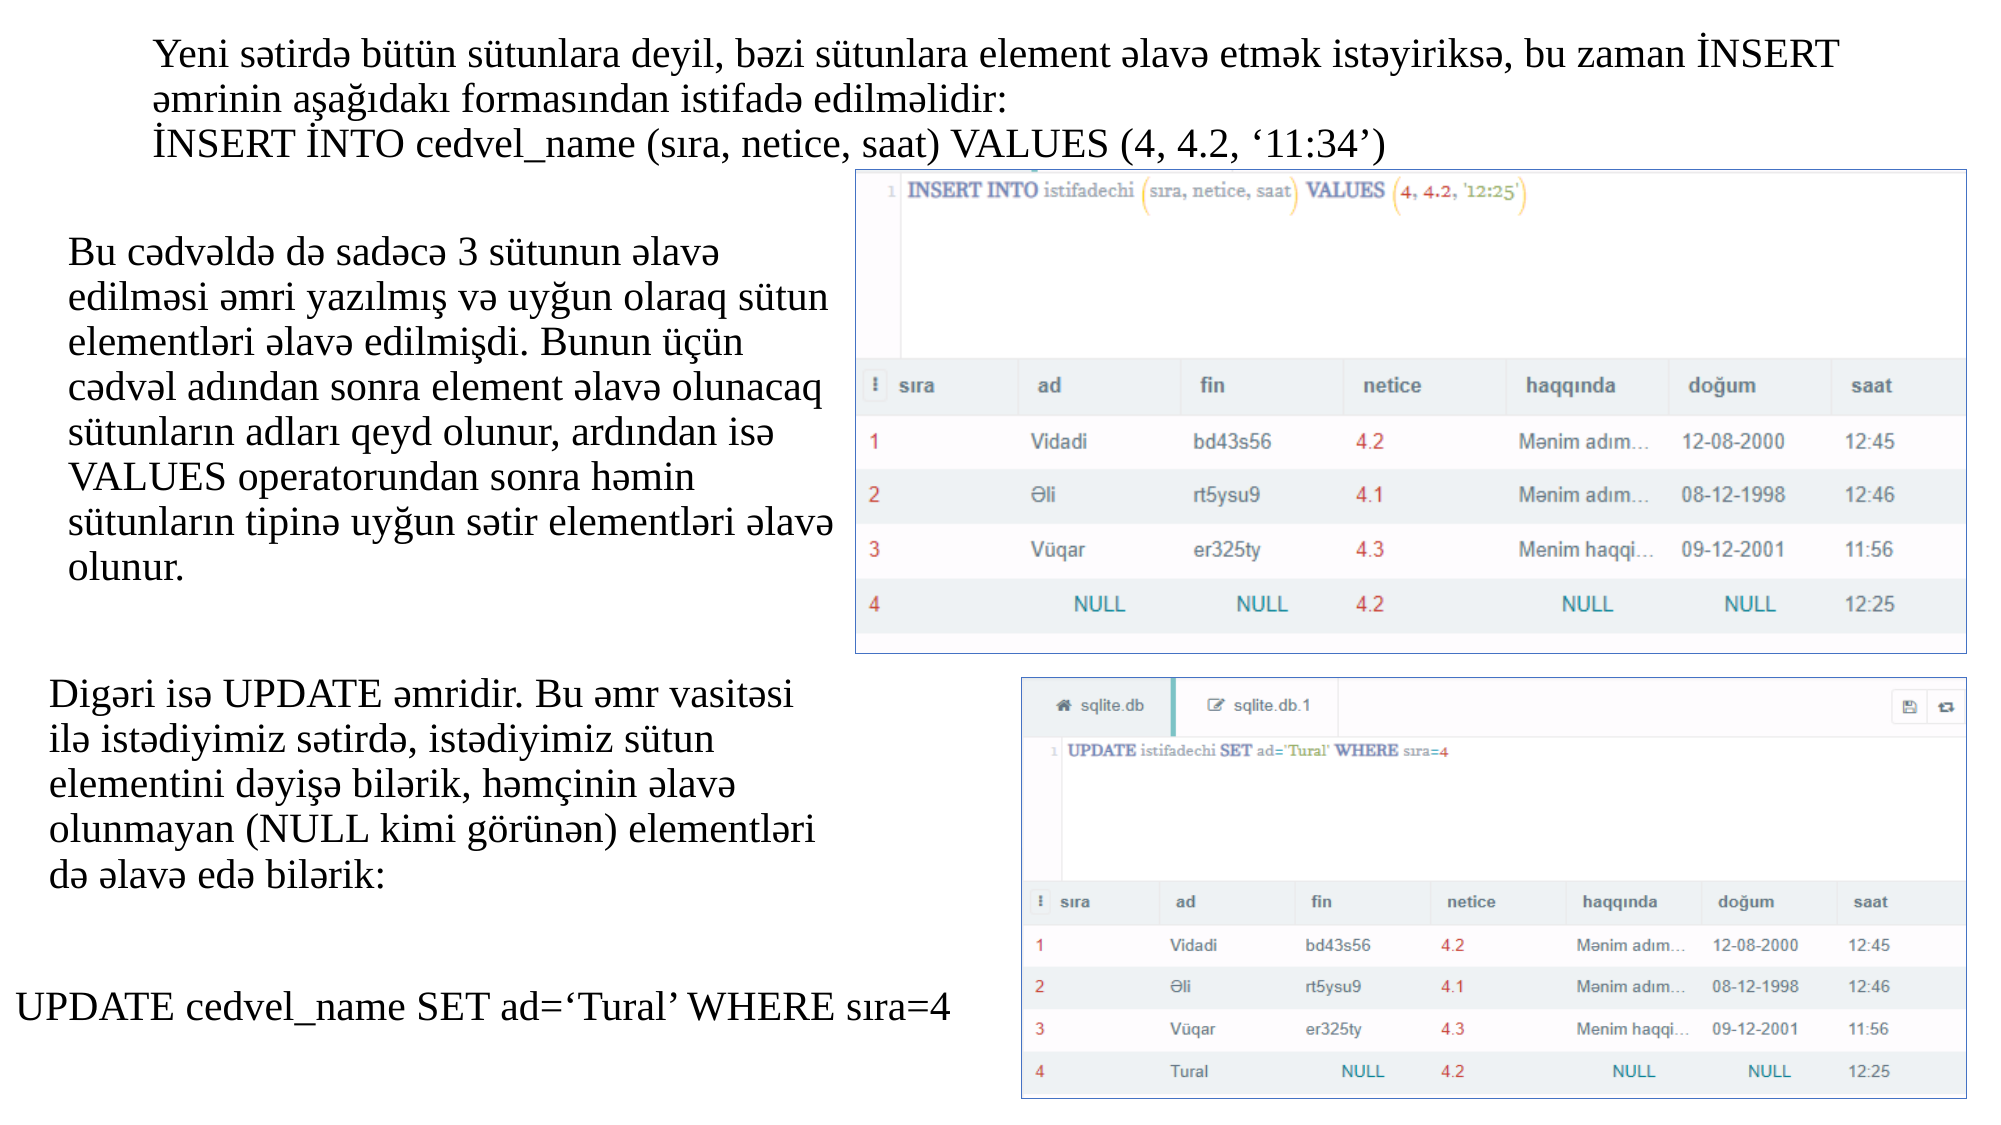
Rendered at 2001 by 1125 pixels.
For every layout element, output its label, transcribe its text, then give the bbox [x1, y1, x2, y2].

text_box UPDATE cedvel_name SET ad=‘Tural’ WHERE sıra=4 [0, 944, 988, 1070]
text_box Bu cədvəldə də sadəcə 3 sütunun əlavə edilməsi əmri yazılmış və uyğun olaraq sütun elementləri əlavə edilmişdi. Bunun üçün cədvəl adından sonra element əlavə olunacaq sütunların adları qeyd olunur, ardından isə VALUES operatorundan sonra həmin sütunların tipinə uyğun sətir elementləri əlavə olunur. [52, 191, 854, 629]
title Yeni sətirdə bütün sütunlara deyil, bəzi sütunlara element əlavə etmək istəyiriksə, bu zaman İNSERT əmrinin aşağıdakı formasından istifadə edilməlidir: İNSERT İNTO cedvel_name (sıra, netice, saat) VALUES (4, 4.2, ‘11:34’) [137, 7, 1863, 191]
text_box Digəri isə UPDATE əmridir. Bu əmr vasitəsi ilə istədiyimiz sətirdə, istədiyimiz sütun elementini dəyişə bilərik, həmçinin əlavə olunmayan (NULL kimi görünən) elementləri də əlavə edə bilərik: [33, 635, 836, 934]
picture [1021, 677, 1967, 1099]
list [854, 169, 1967, 654]
